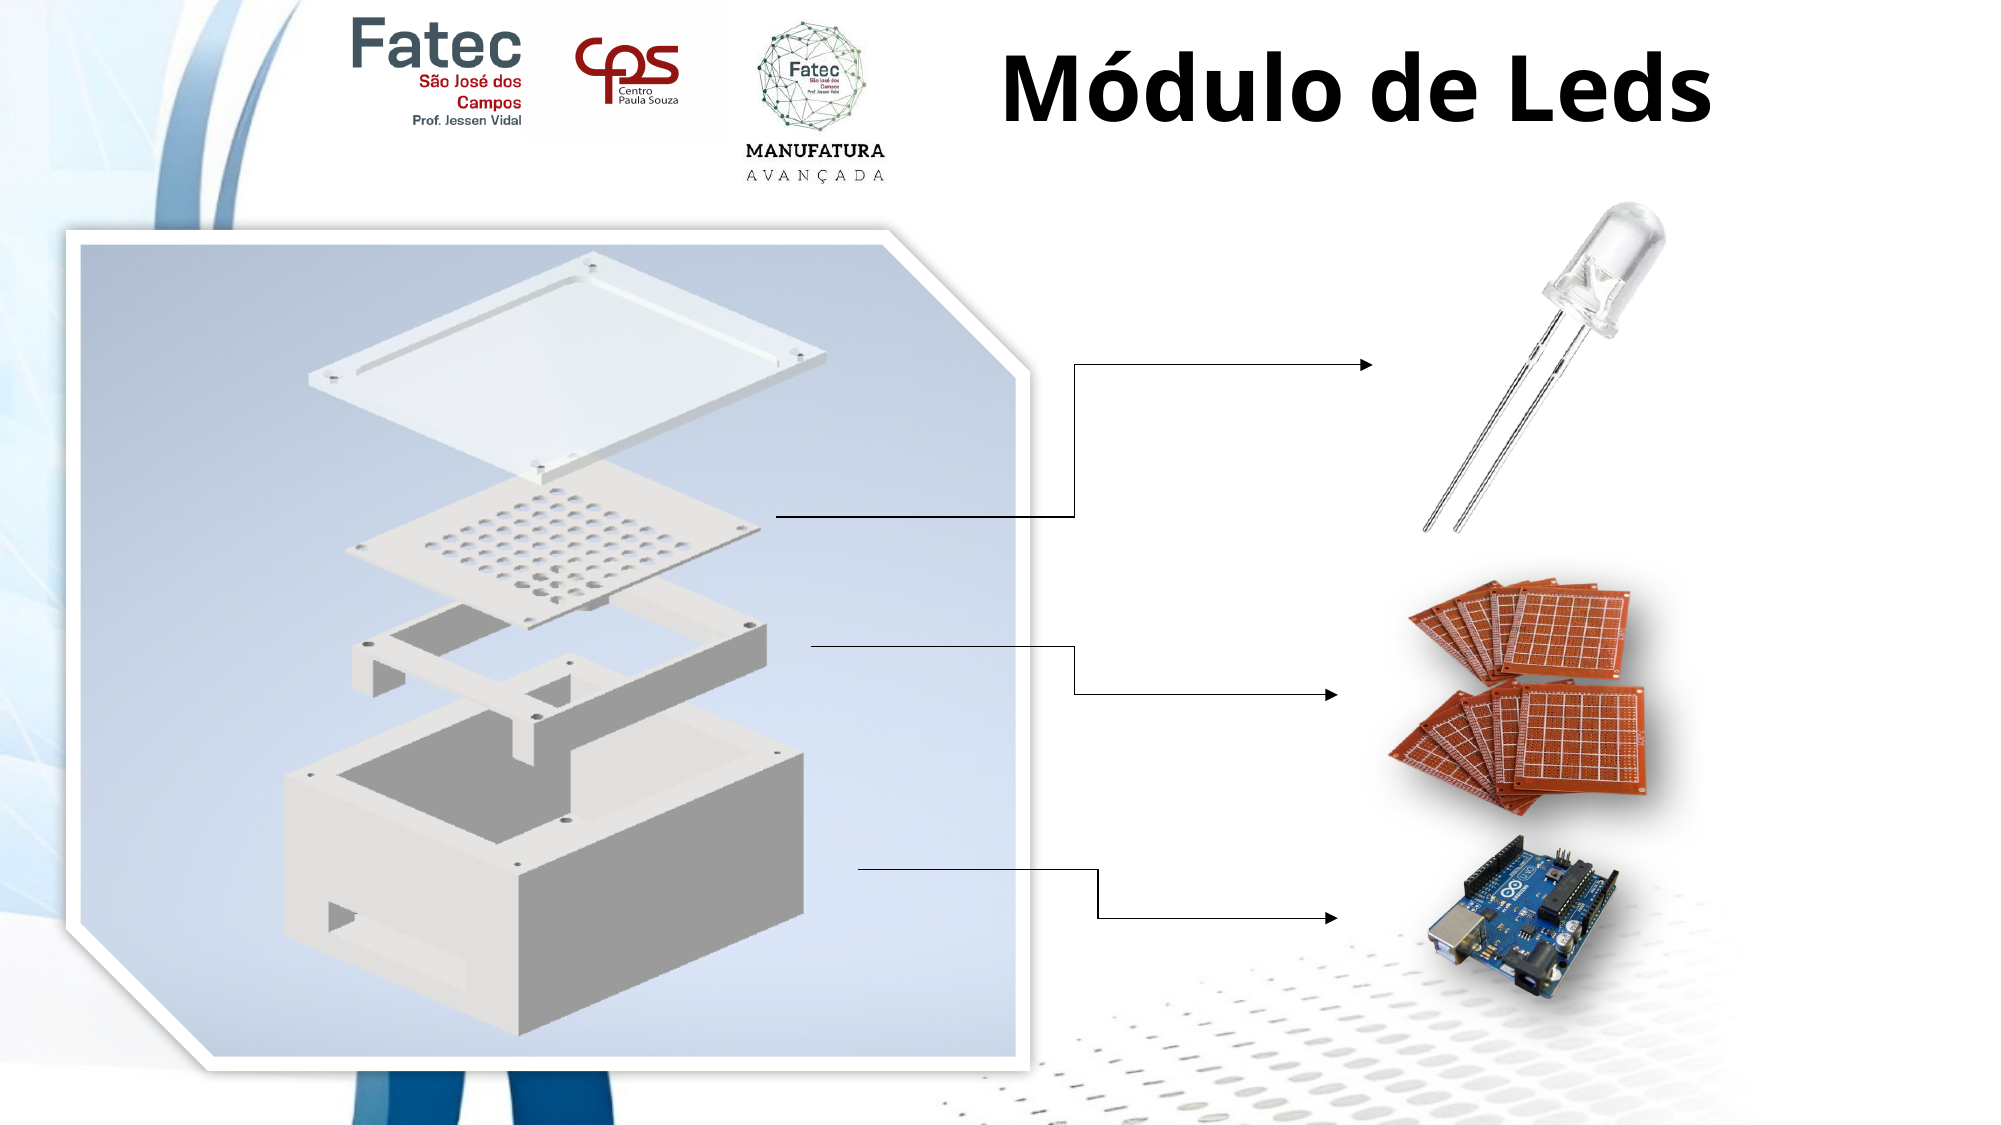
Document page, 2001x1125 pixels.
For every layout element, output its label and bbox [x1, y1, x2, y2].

text_box [858, 869, 1338, 919]
text_box [776, 364, 1338, 518]
picture [0, 0, 2000, 1125]
text_box [810, 646, 1338, 695]
